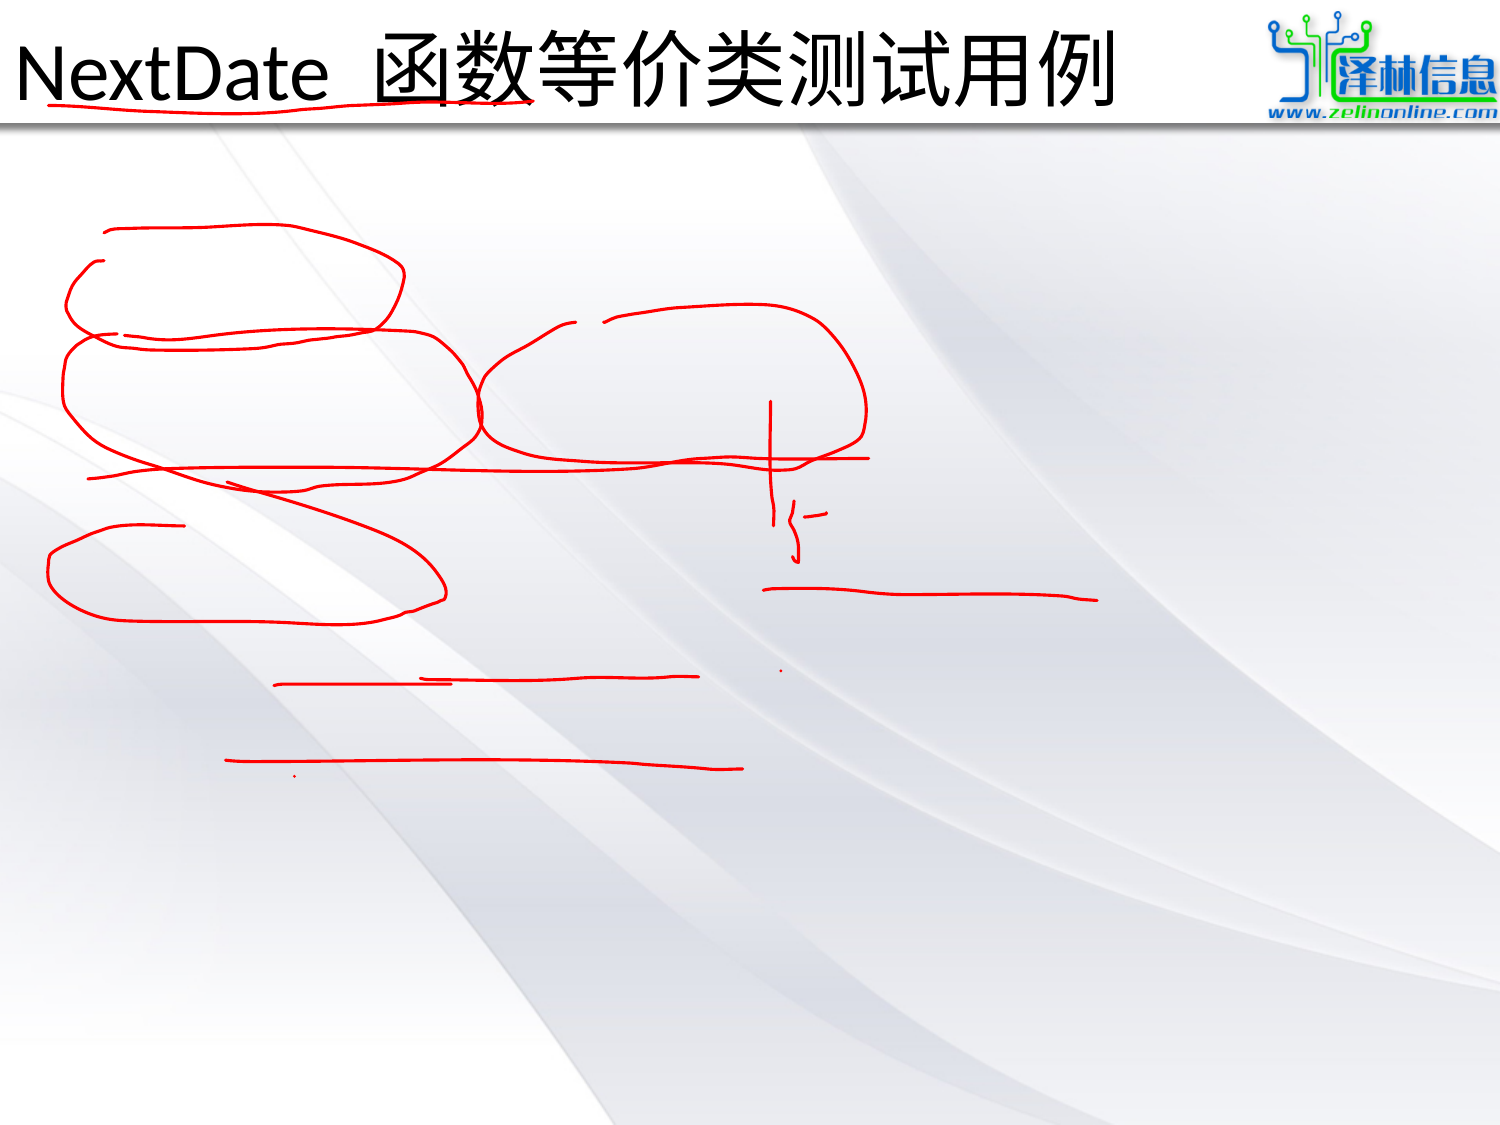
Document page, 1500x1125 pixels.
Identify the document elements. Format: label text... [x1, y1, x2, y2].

picture [0, 123, 1500, 1125]
picture [1350, 11, 1500, 118]
title NextDate 函数等价类测试用例 [0, 9, 1350, 118]
